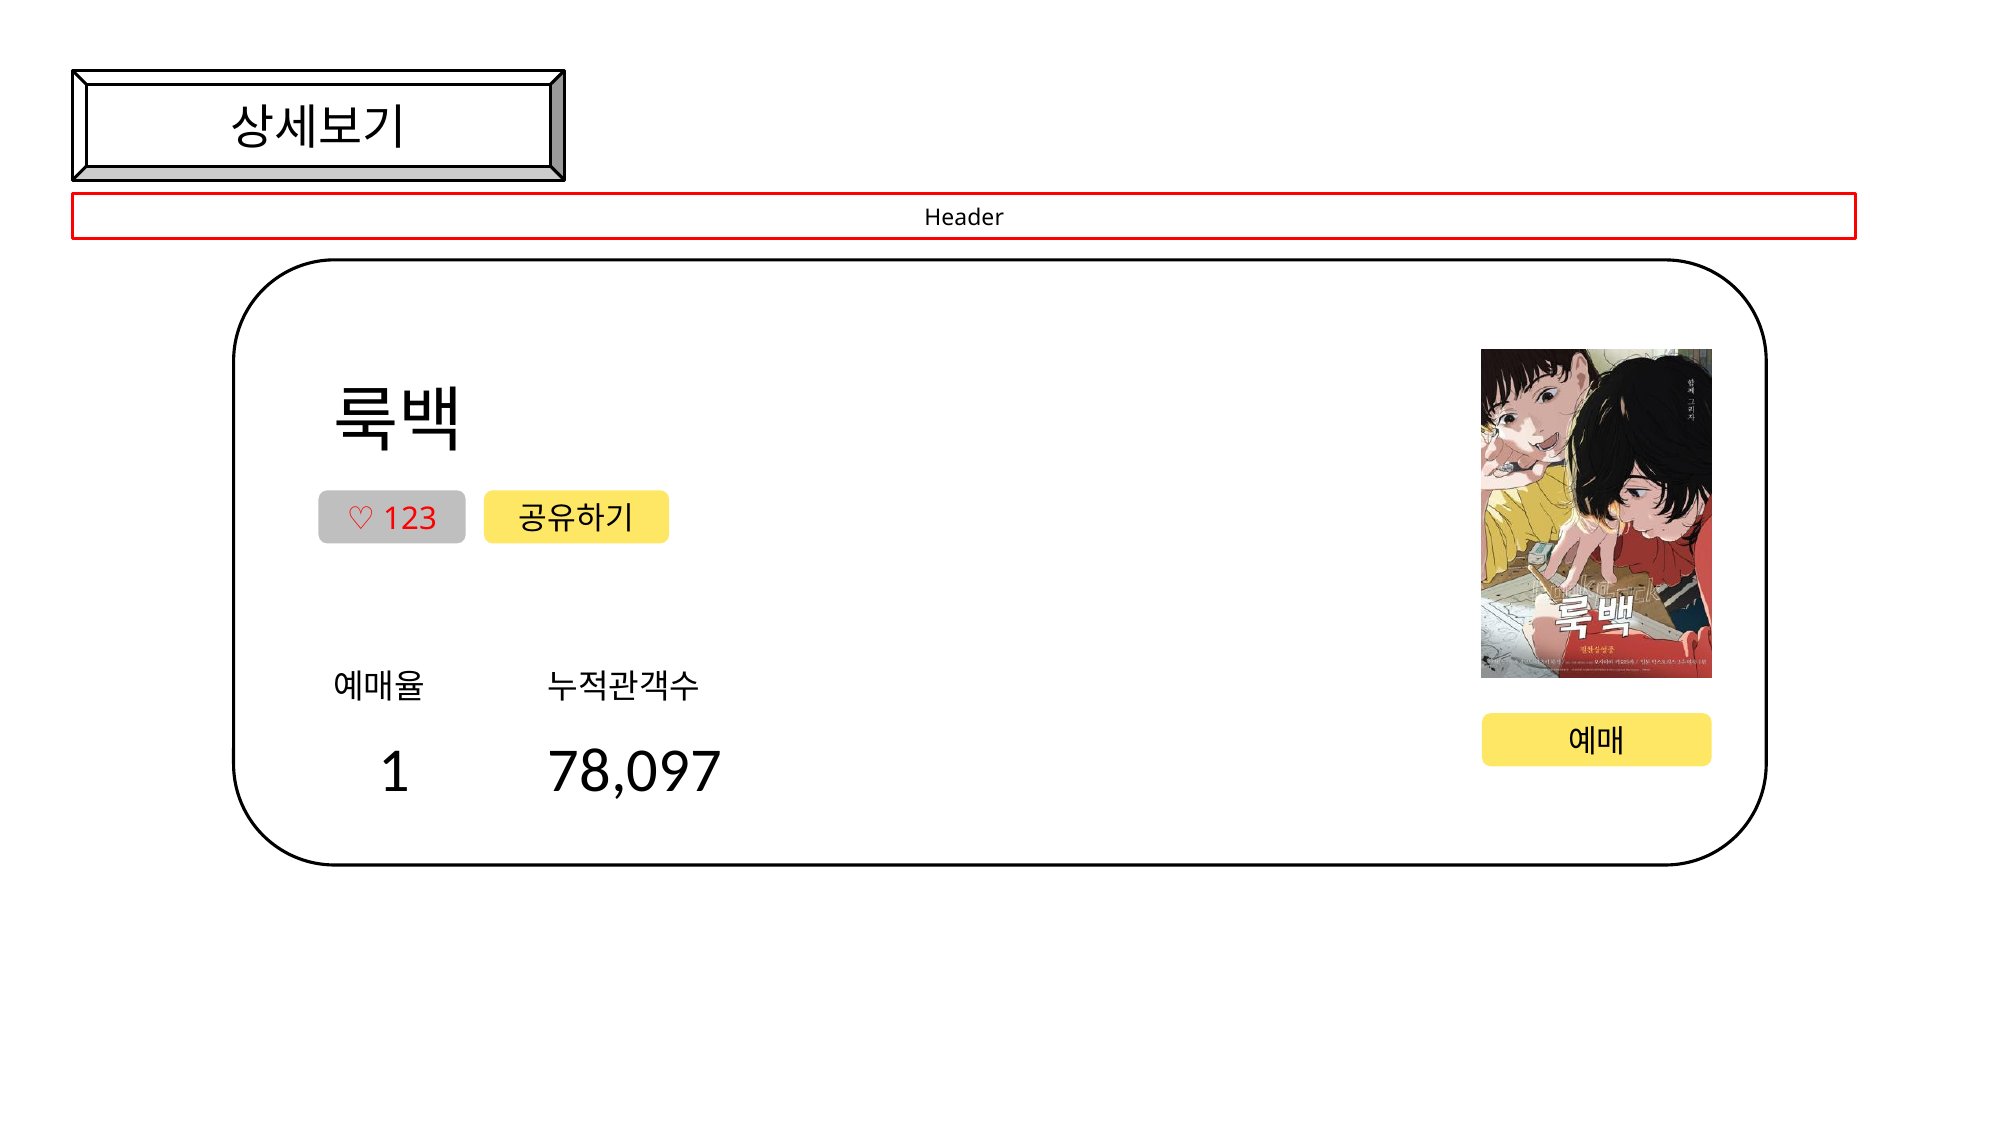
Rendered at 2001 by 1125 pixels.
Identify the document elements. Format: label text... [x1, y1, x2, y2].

text_box Header [71, 192, 1857, 240]
text_box 예매율 [318, 658, 484, 713]
picture [1481, 348, 1713, 678]
text_box 78,097 [532, 721, 744, 812]
text_box [231, 258, 1768, 867]
text_box 누적관객수 [532, 658, 744, 713]
text_box ♡ 123 [316, 488, 468, 546]
text_box 공유하기 [482, 488, 671, 546]
text_box 예매 [1480, 711, 1714, 768]
text_box 상세보기 [71, 69, 566, 182]
text_box 1 [322, 721, 466, 812]
text_box 룩백 [318, 367, 650, 468]
